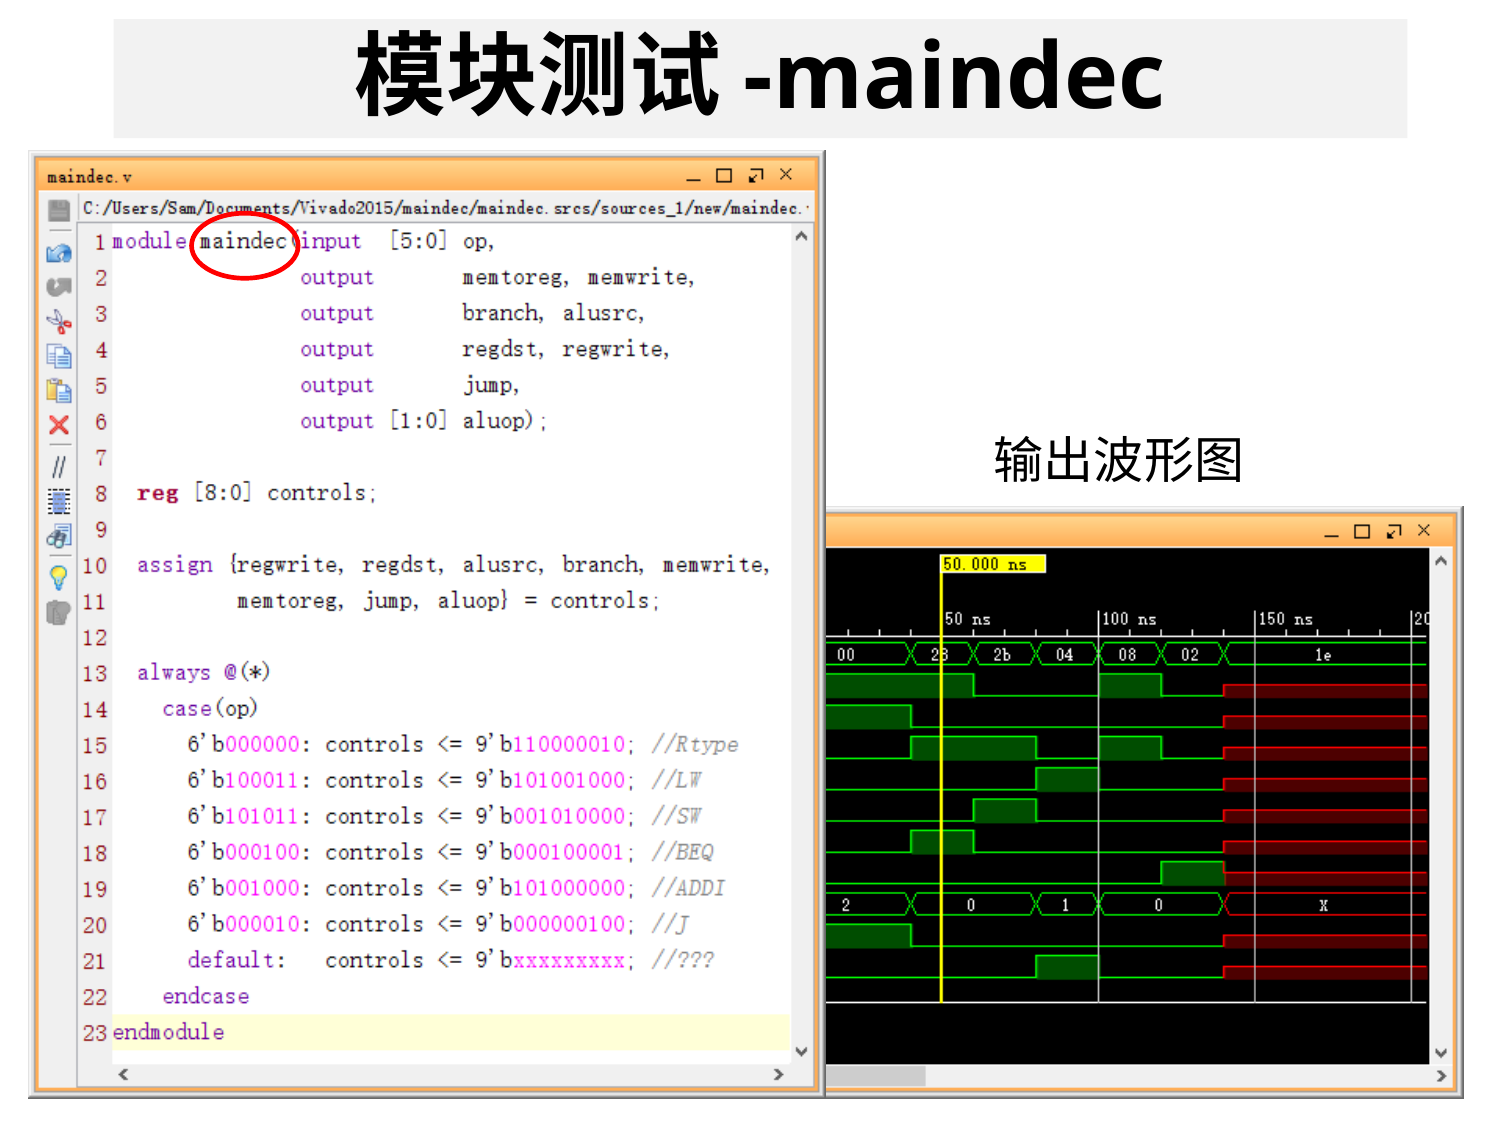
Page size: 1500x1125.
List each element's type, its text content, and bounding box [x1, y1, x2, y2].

title 模块测试-maindec [113, 19, 1408, 139]
slide_number 33 [1059, 1099, 1397, 1103]
text_box 输出波形图 [979, 421, 1259, 496]
picture [28, 150, 1464, 1099]
